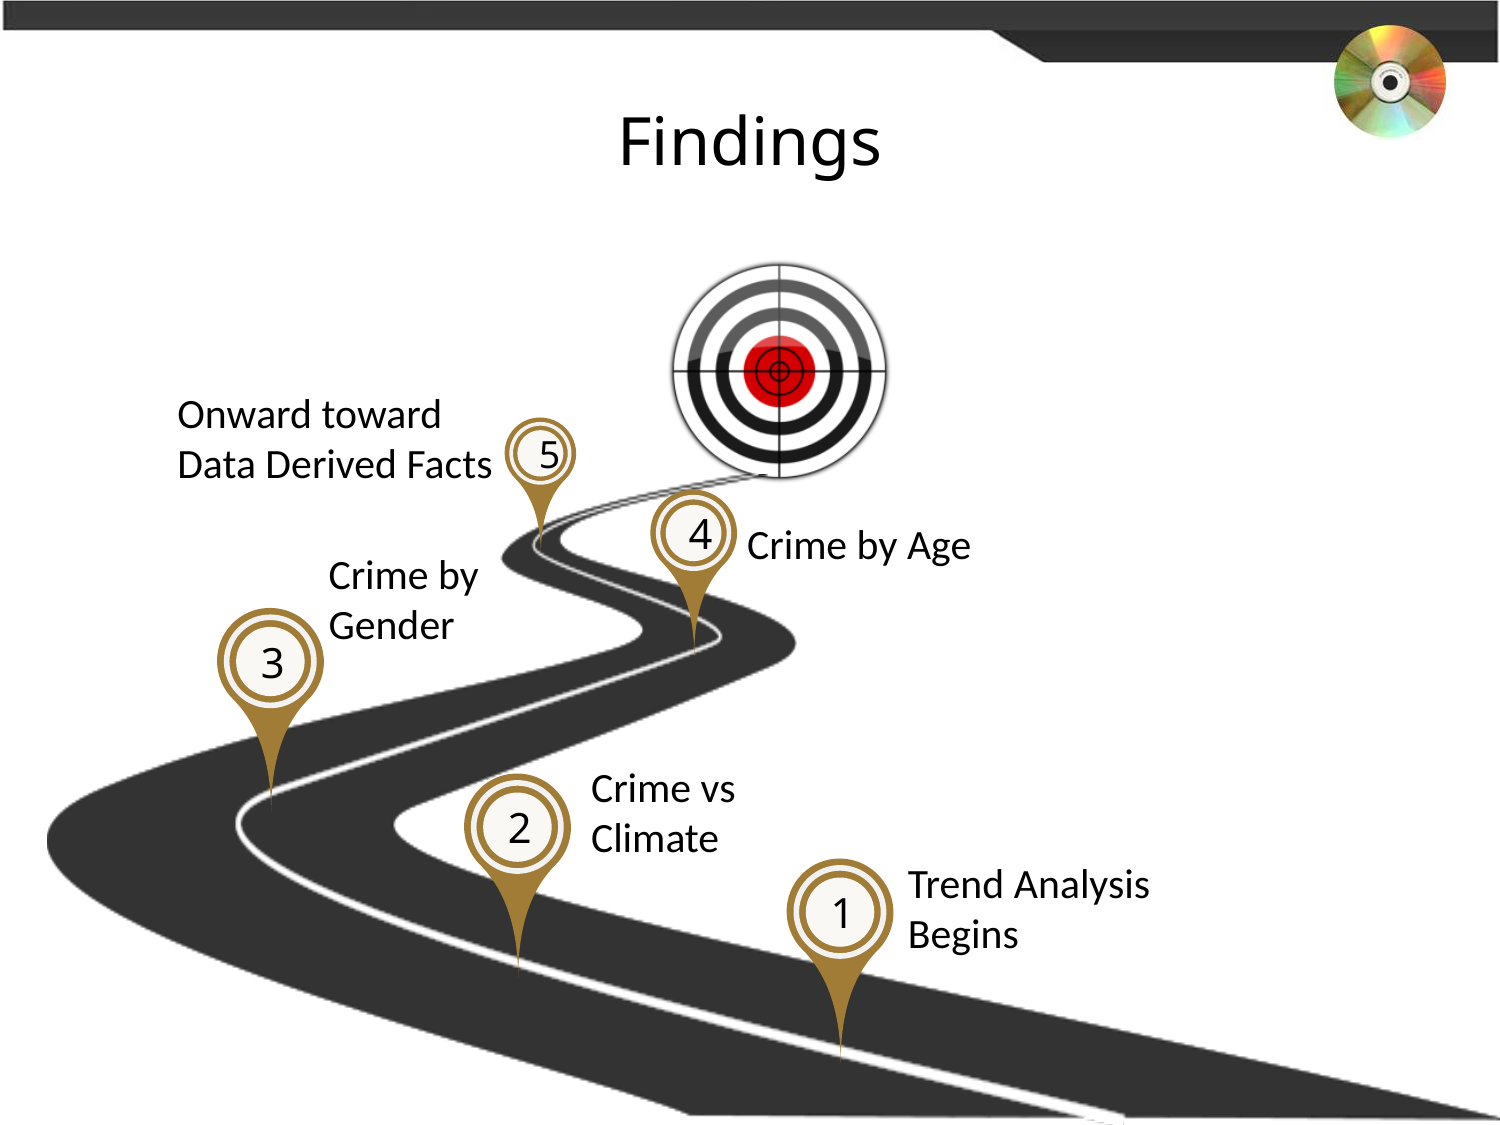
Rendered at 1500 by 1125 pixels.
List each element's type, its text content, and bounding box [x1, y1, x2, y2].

title Findings [75, 45, 1425, 233]
picture [47, 259, 1500, 1125]
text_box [216, 607, 324, 716]
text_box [504, 417, 577, 490]
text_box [786, 858, 894, 966]
text_box Onward toward Data Derived Facts [162, 379, 532, 472]
picture [0, 0, 1500, 140]
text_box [463, 773, 571, 881]
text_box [650, 489, 737, 577]
